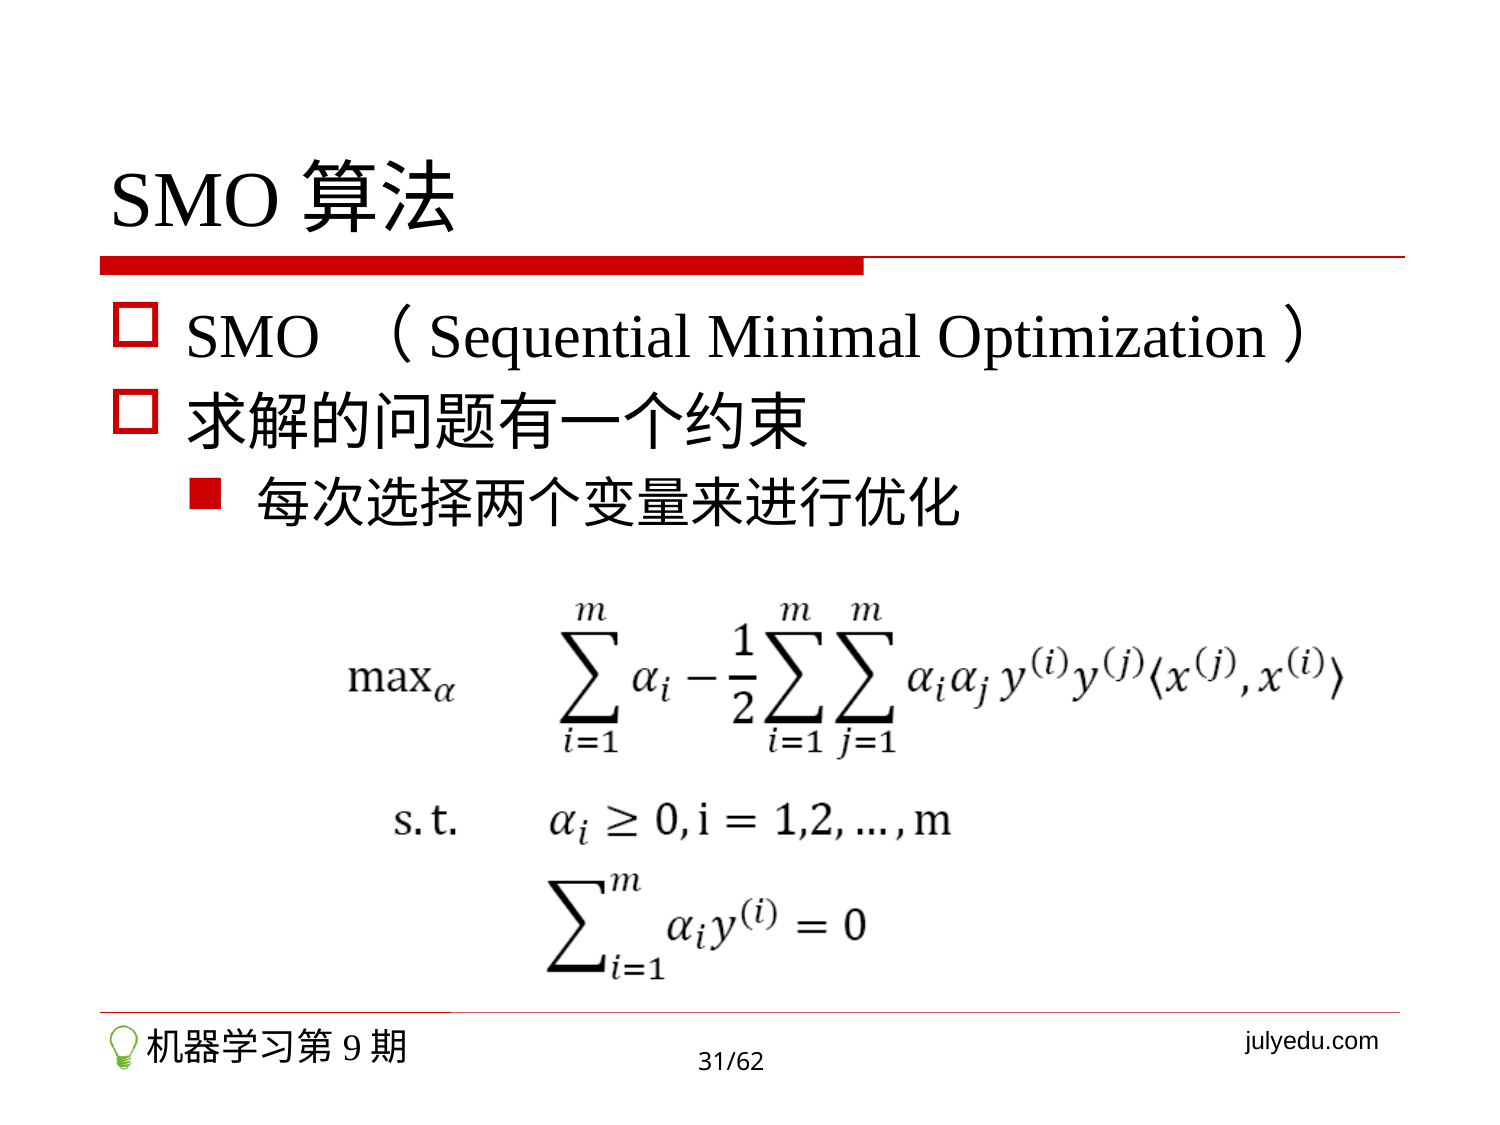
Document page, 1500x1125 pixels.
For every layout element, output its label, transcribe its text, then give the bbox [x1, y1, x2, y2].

picture [312, 585, 1365, 992]
title SMO算法 [94, 50, 1407, 250]
list SMO （Sequential Minimal Optimization） 求解的问题有一个约束 每次选择两个变量来进行优化 [92, 287, 1406, 988]
picture [100, 1023, 146, 1071]
